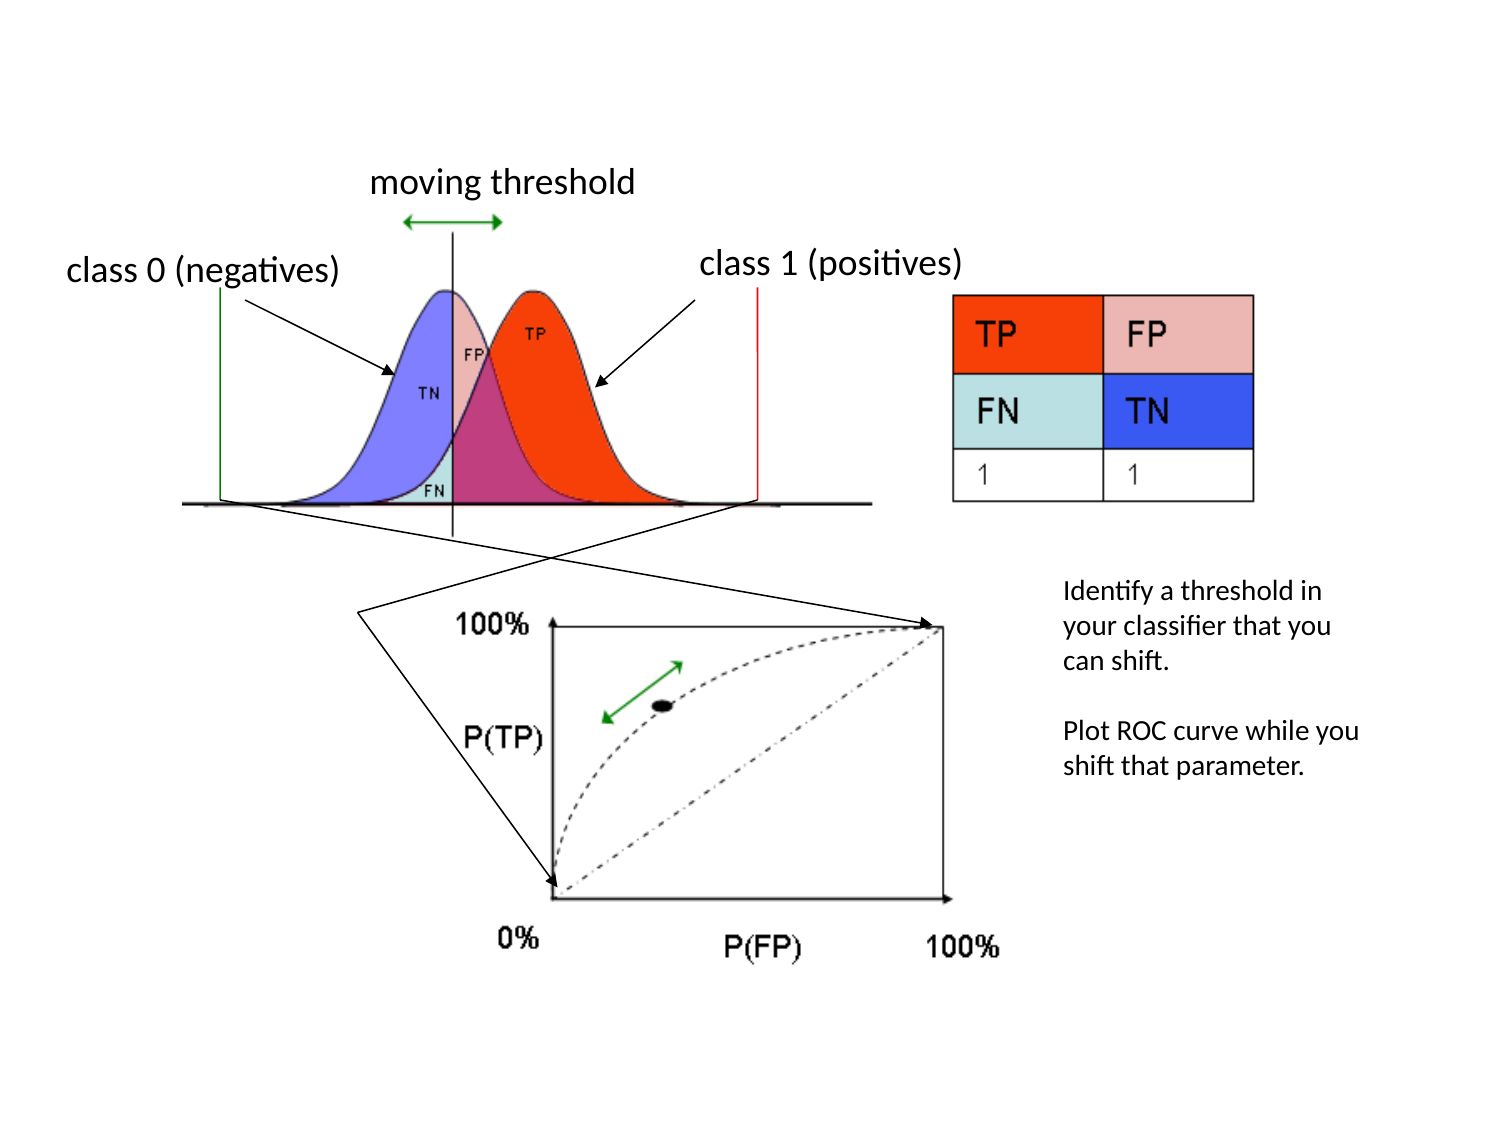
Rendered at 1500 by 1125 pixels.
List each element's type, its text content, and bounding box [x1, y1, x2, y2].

picture [182, 96, 1383, 1038]
text_box class 0 (negatives) [51, 237, 177, 298]
